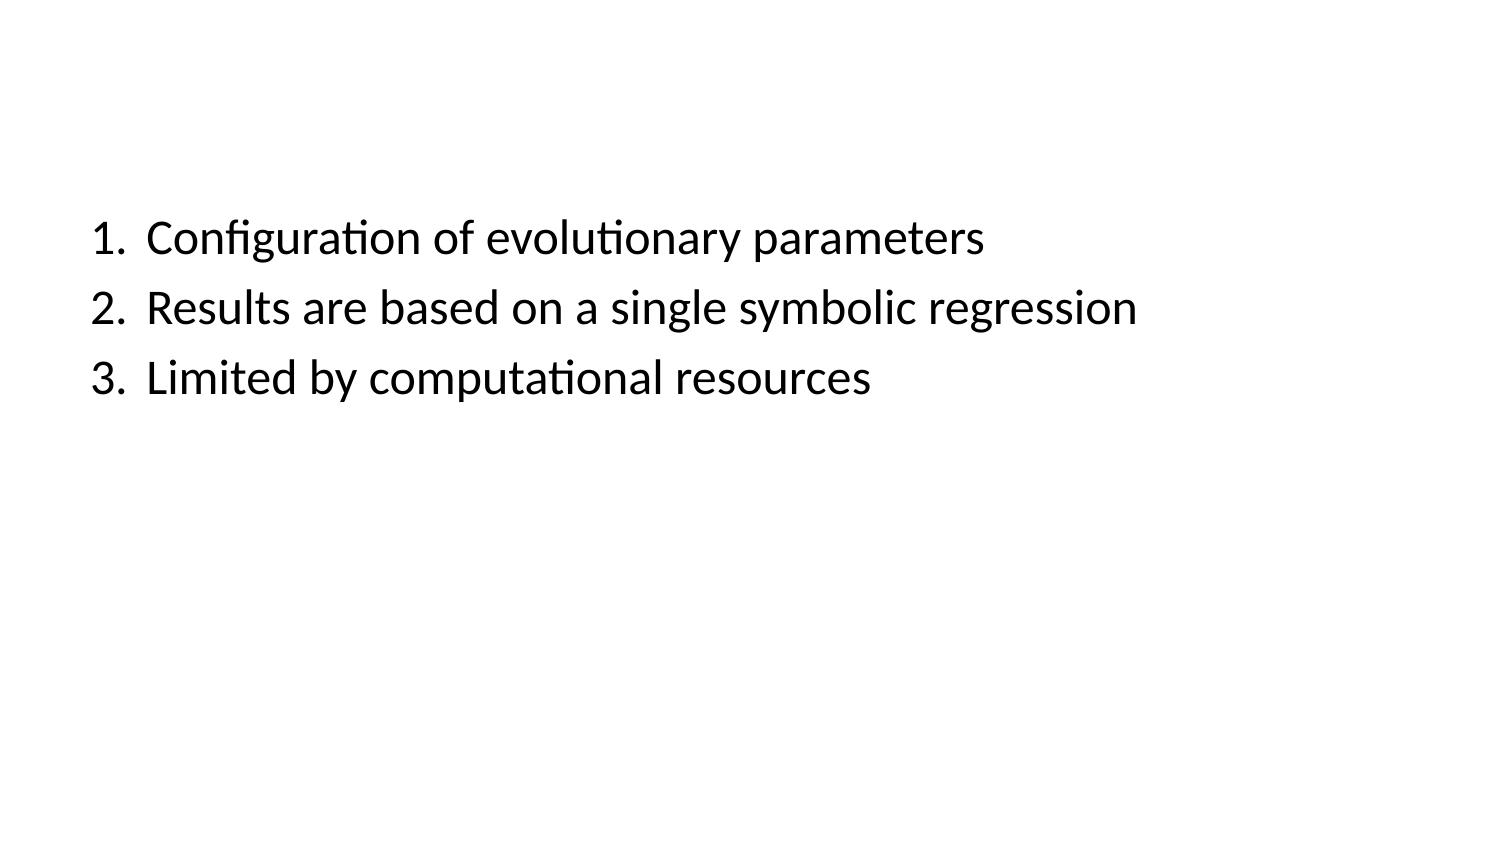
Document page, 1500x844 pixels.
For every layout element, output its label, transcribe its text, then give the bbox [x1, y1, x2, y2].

list Configuration of evolutionary parameters Results are based on a single symbolic regression Limited by computational resources [75, 196, 1425, 754]
